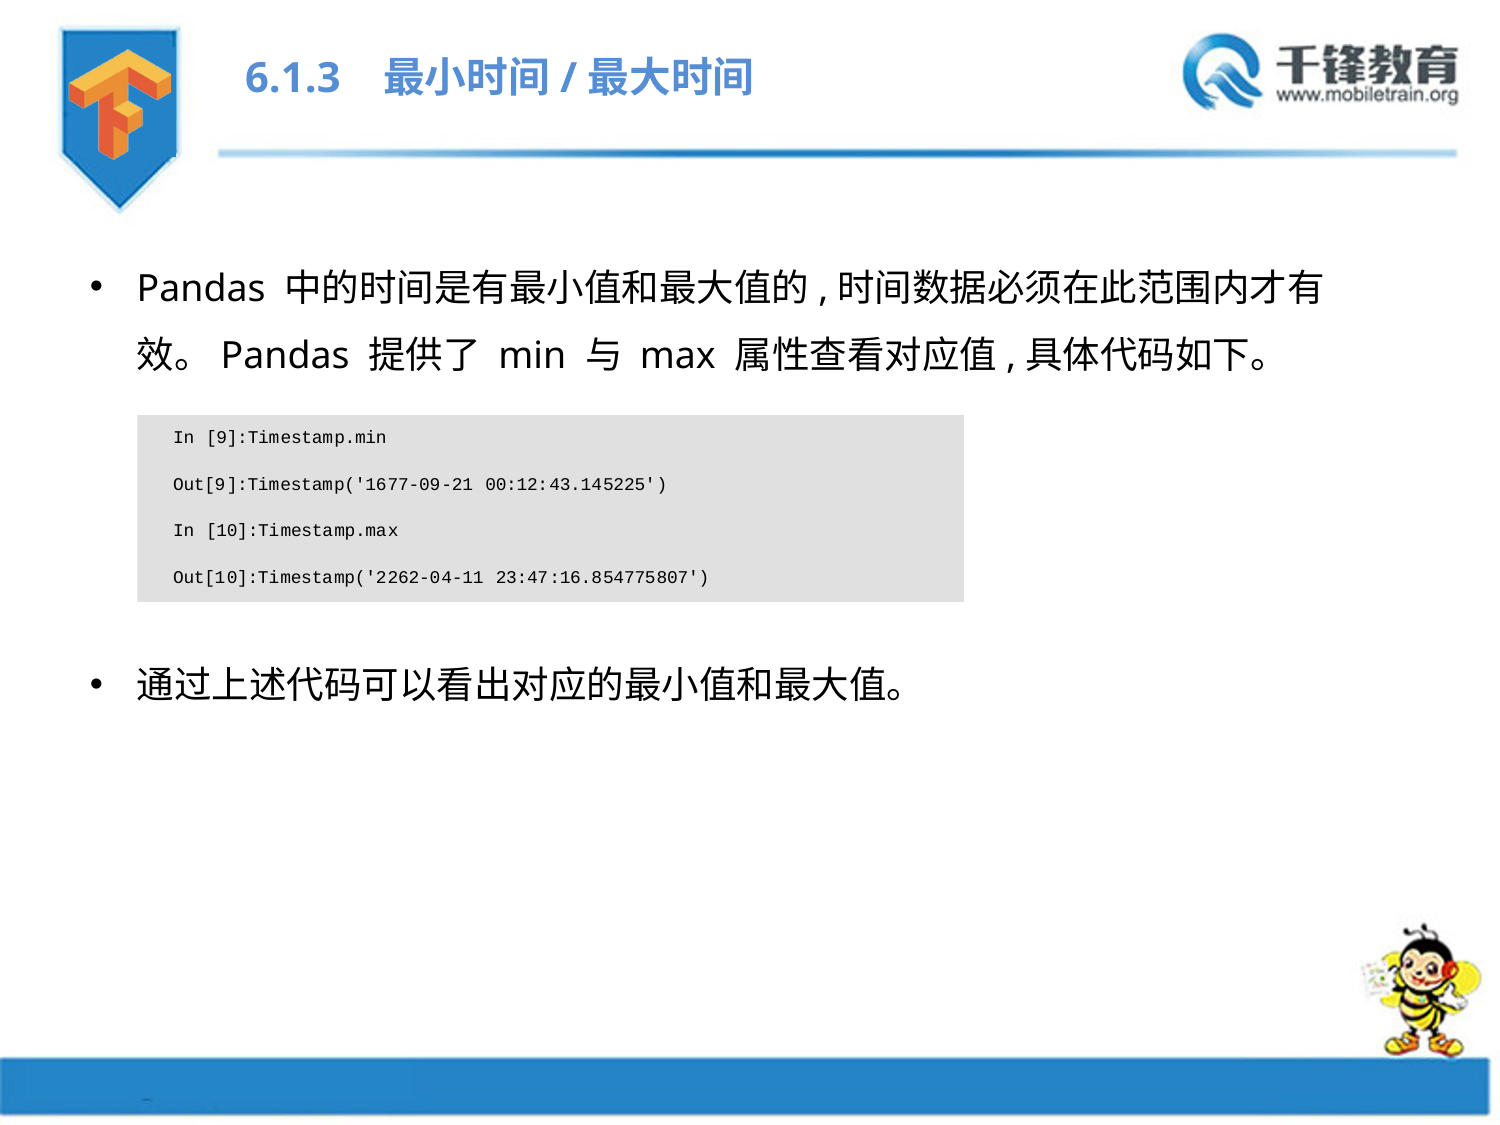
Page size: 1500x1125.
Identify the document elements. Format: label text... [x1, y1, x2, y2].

text_box Pandas 中的时间是有最小值和最大值的,时间数据必须在此范围内才有效。Pandas 提供了 min 与 max 属性查看对应值,具体代码如下。 [0, 233, 1496, 384]
text_box 通过上述代码可以看出对应的最小值和最大值。 [0, 631, 1496, 714]
text_box 6.1.3 最小时间/最大时间 [230, 29, 1069, 122]
picture [0, 0, 1500, 1125]
